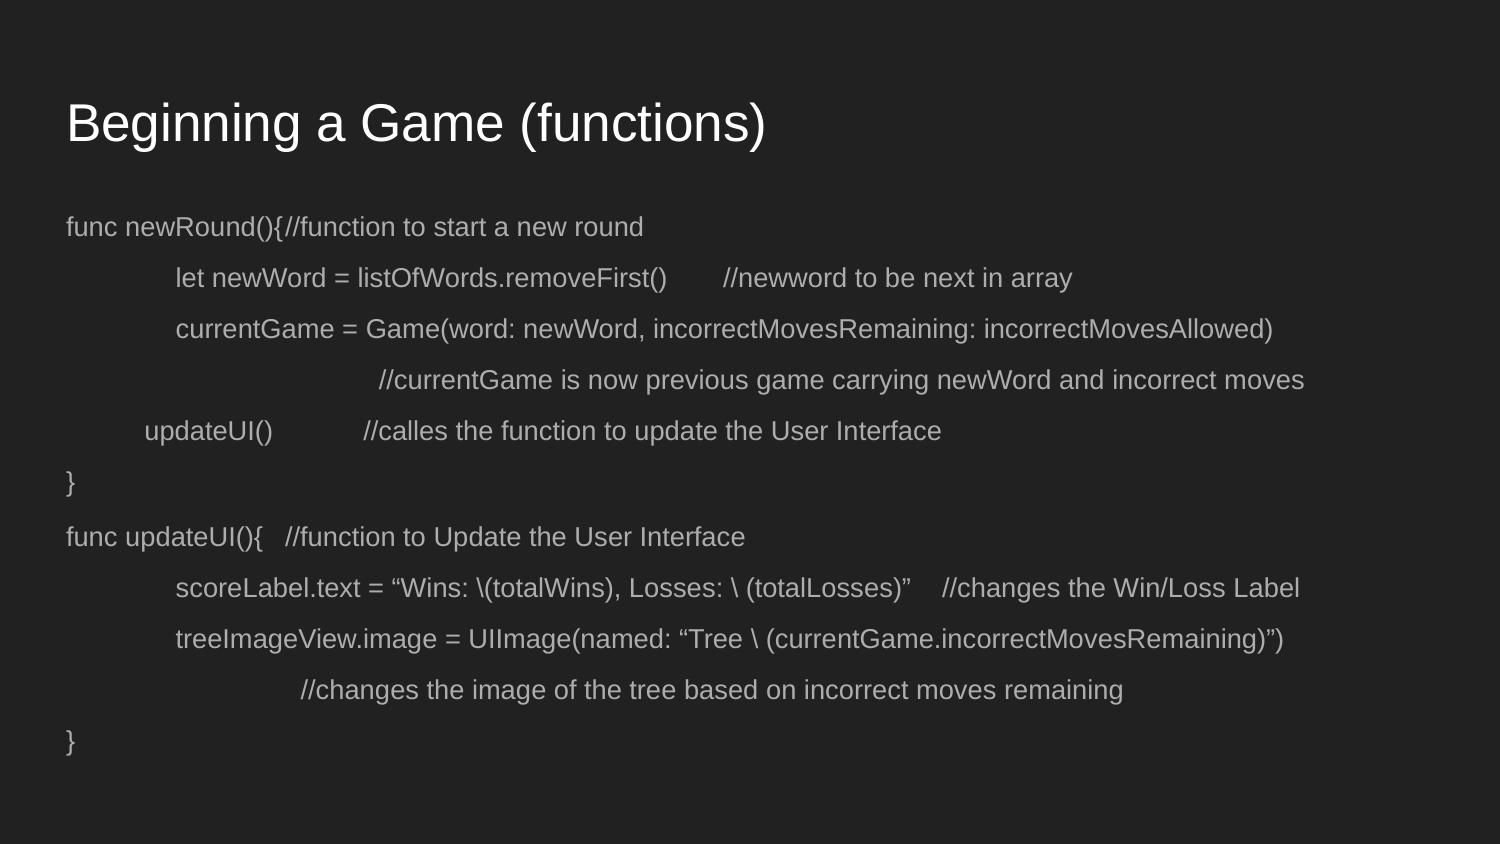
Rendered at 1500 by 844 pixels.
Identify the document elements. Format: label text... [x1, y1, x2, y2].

title Beginning a Game (functions) [51, 72, 1449, 167]
list func newRound(){ //function to start a new round let newWord = listOfWords.removeFirst() //newword to be next in array currentGame = Game(word: newWord, incorrectMovesRemaining: incorrectMovesAllowed) //currentGame is now previous game carrying newWord and incorrect moves updateUI() //calles the function to update the User Interface } func updateUI(){ //function to Update the User Interface scoreLabel.text = “Wins: \(totalWins), Losses: \ (totalLosses)” //changes the Win/Loss Label treeImageView.image = UIImage(named: “Tree \ (currentGame.incorrectMovesRemaining)”) //changes the image of the tree based on incorrect moves remaining } [51, 189, 1449, 778]
